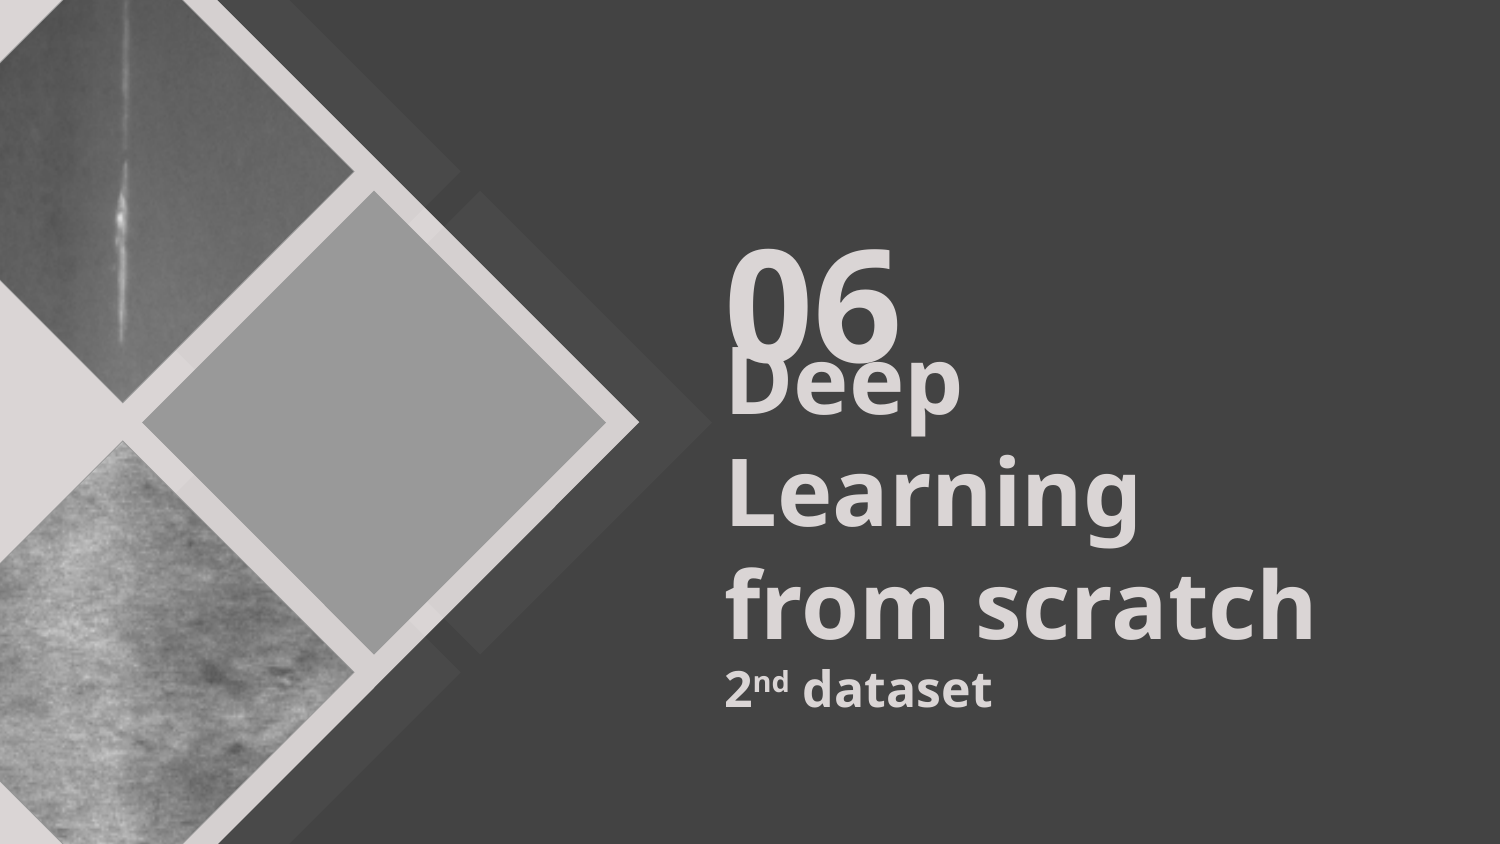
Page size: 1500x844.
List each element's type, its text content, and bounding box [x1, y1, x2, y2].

title Deep Learning from scratch 2nd dataset [709, 409, 1383, 629]
picture [0, 441, 354, 844]
picture [0, 0, 354, 403]
title 06 [709, 190, 1011, 410]
